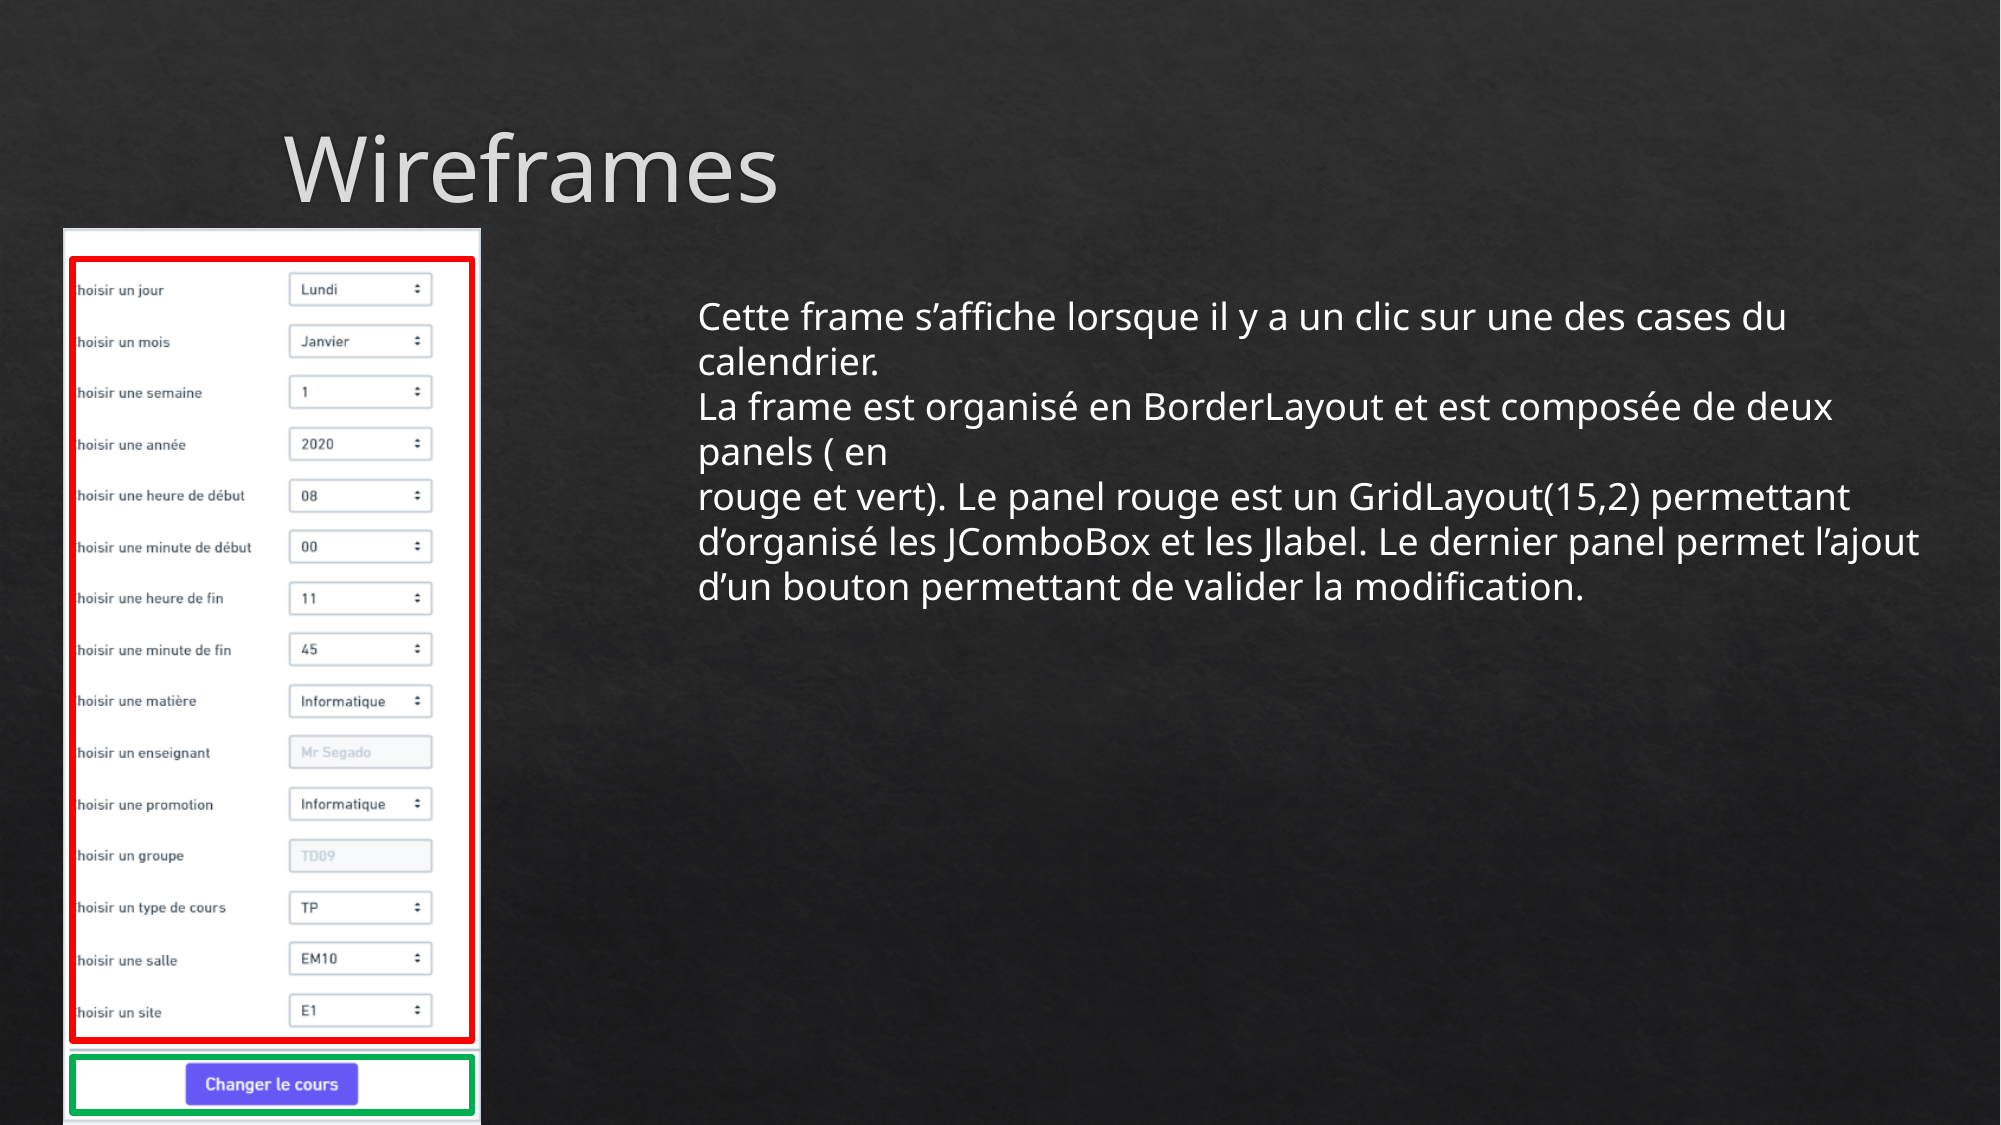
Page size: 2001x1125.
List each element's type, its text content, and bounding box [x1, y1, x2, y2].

title Wireframes [63, 56, 1000, 229]
text_box Cette frame s’affiche lorsque il y a un clic sur une des cases du calendrier. La frame est organisé en BorderLayout et est composée de deux panels ( en rouge et vert). Le panel rouge est un GridLayout(15,2) permettant d’organisé les JComboBox et les Jlabel. Le dernier panel permet l’ajout d’un bouton permettant de valider la modification. [682, 285, 1936, 616]
picture [63, 227, 481, 1125]
